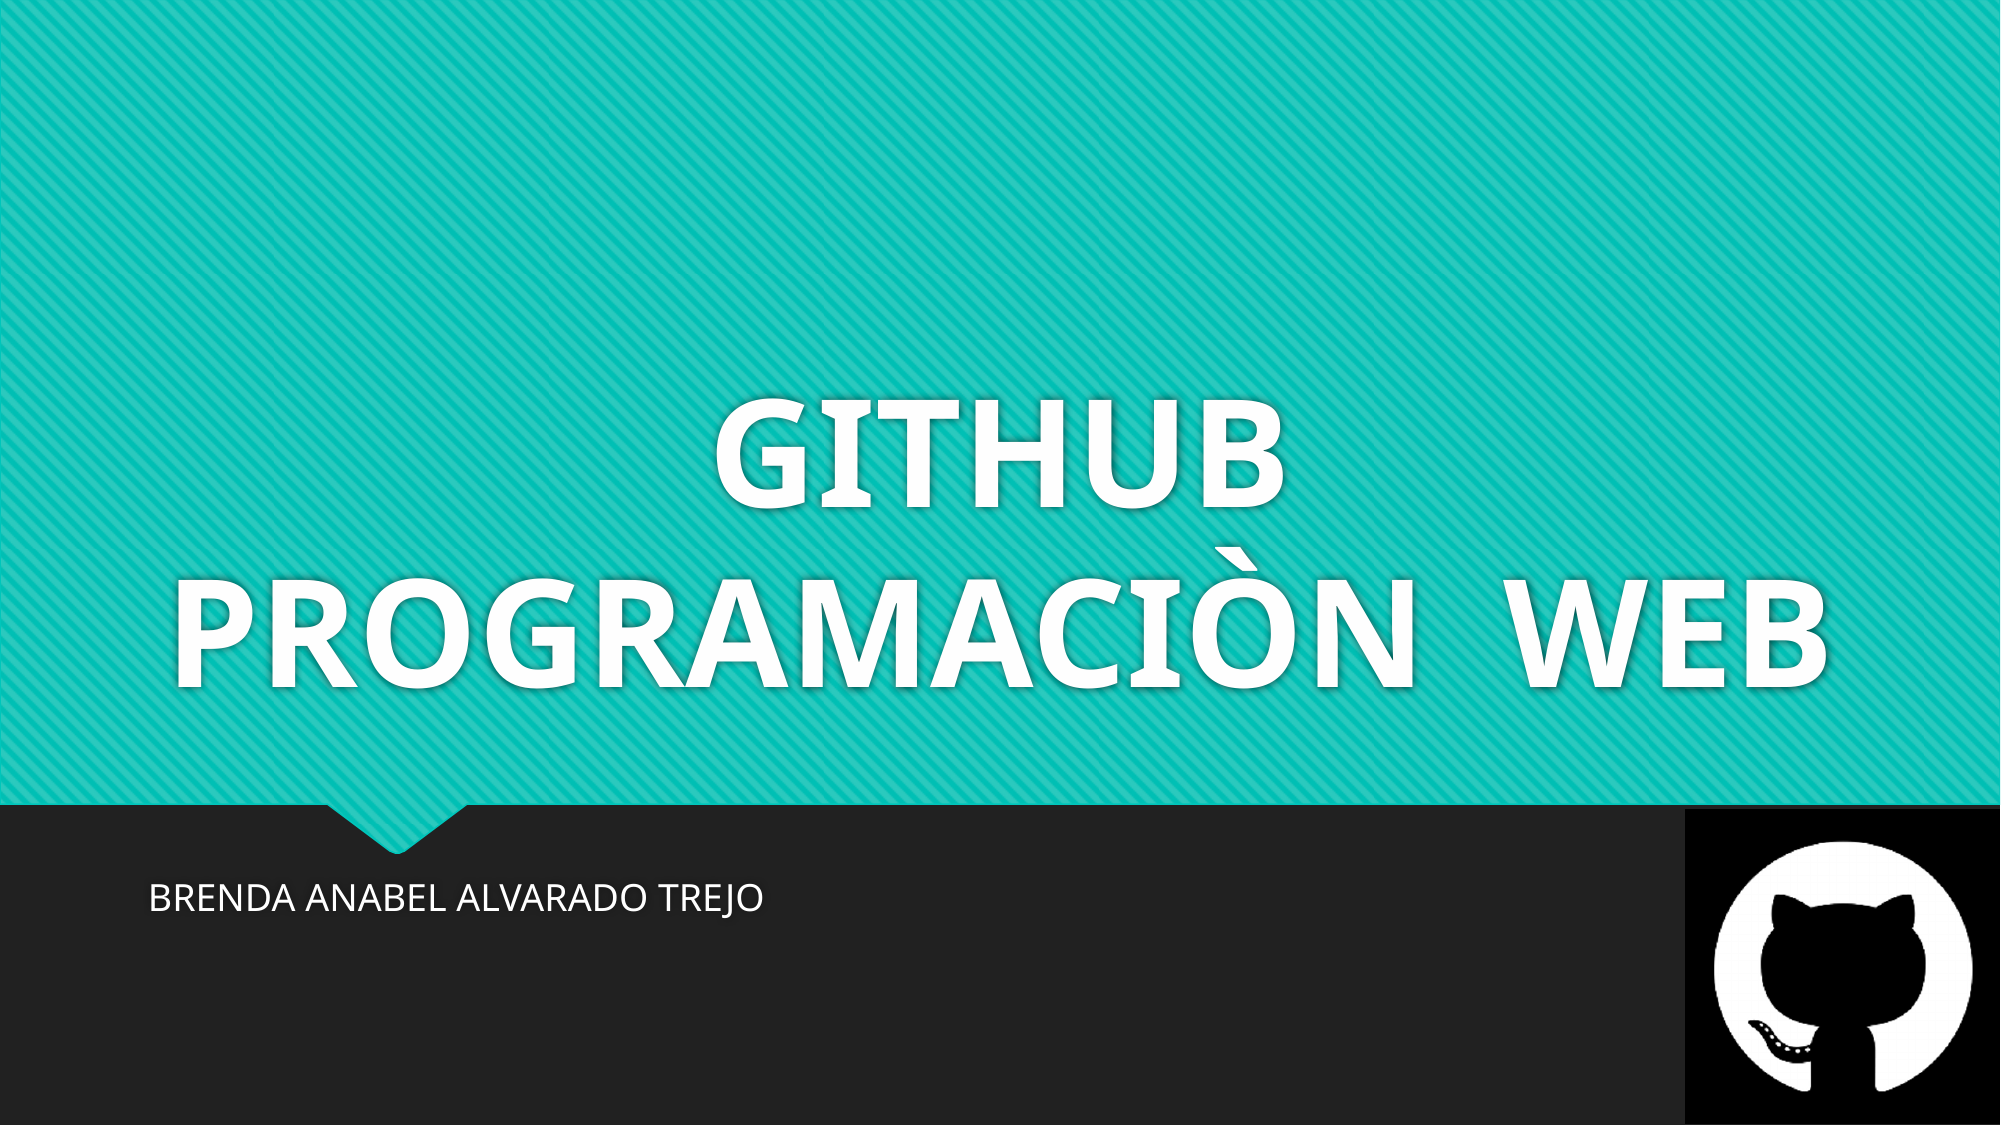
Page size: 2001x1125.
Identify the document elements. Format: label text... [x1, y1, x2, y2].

picture [1685, 809, 2000, 1125]
subtitle BRENDA ANABEL ALVARADO TREJO [132, 866, 1685, 1036]
title GITHUB PROGRAMACIÒN WEB [132, 237, 1868, 726]
